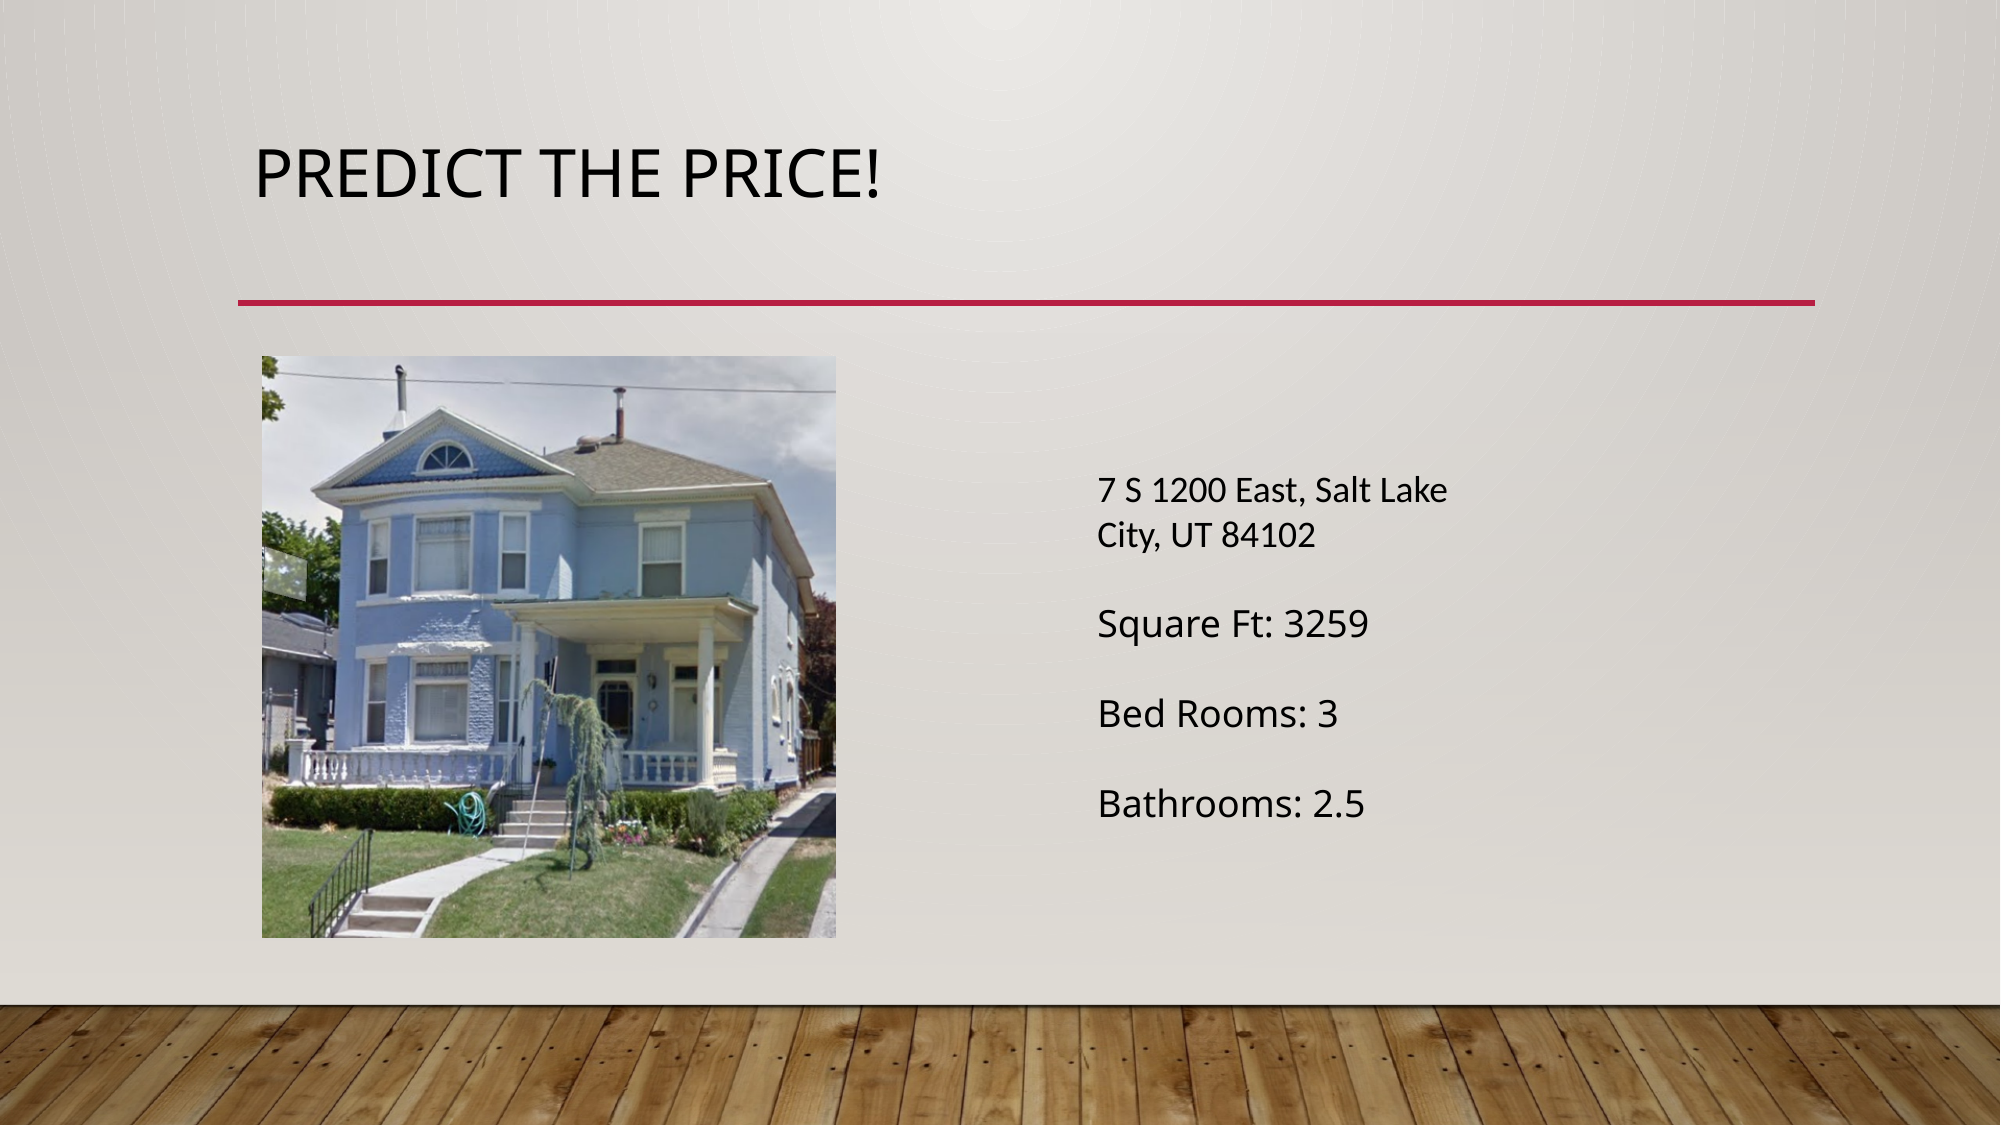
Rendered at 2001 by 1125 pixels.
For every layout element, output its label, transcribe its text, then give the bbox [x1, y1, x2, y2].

picture [0, 1005, 2000, 1125]
text_box 7 S 1200 East, Salt Lake City, UT 84102 Square Ft: 3259 Bed Rooms: 3 Bathrooms: 2.5 [1082, 457, 1510, 833]
picture [261, 356, 836, 938]
title Predict the Price! [238, 131, 1814, 305]
